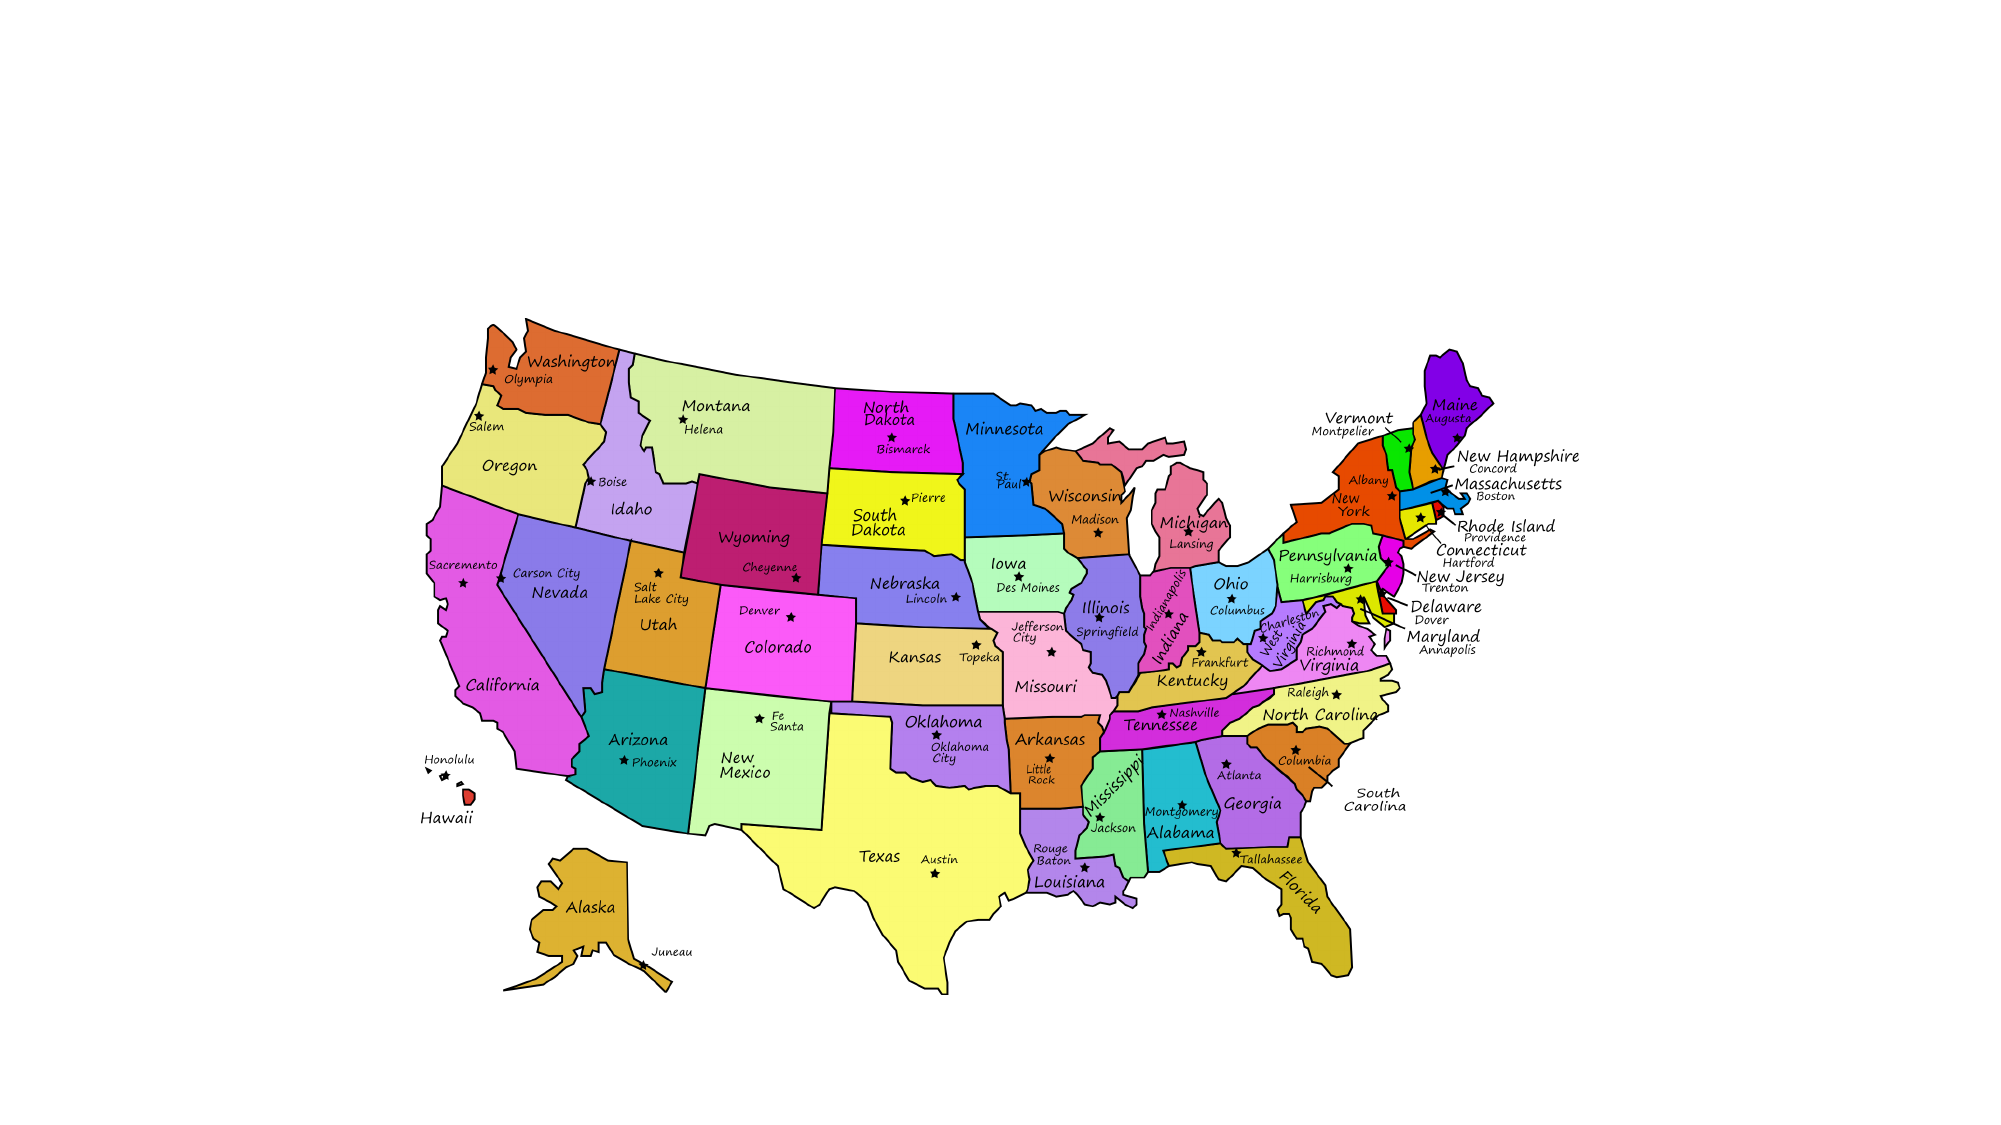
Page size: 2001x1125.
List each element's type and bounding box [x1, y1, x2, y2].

list [420, 318, 1579, 995]
